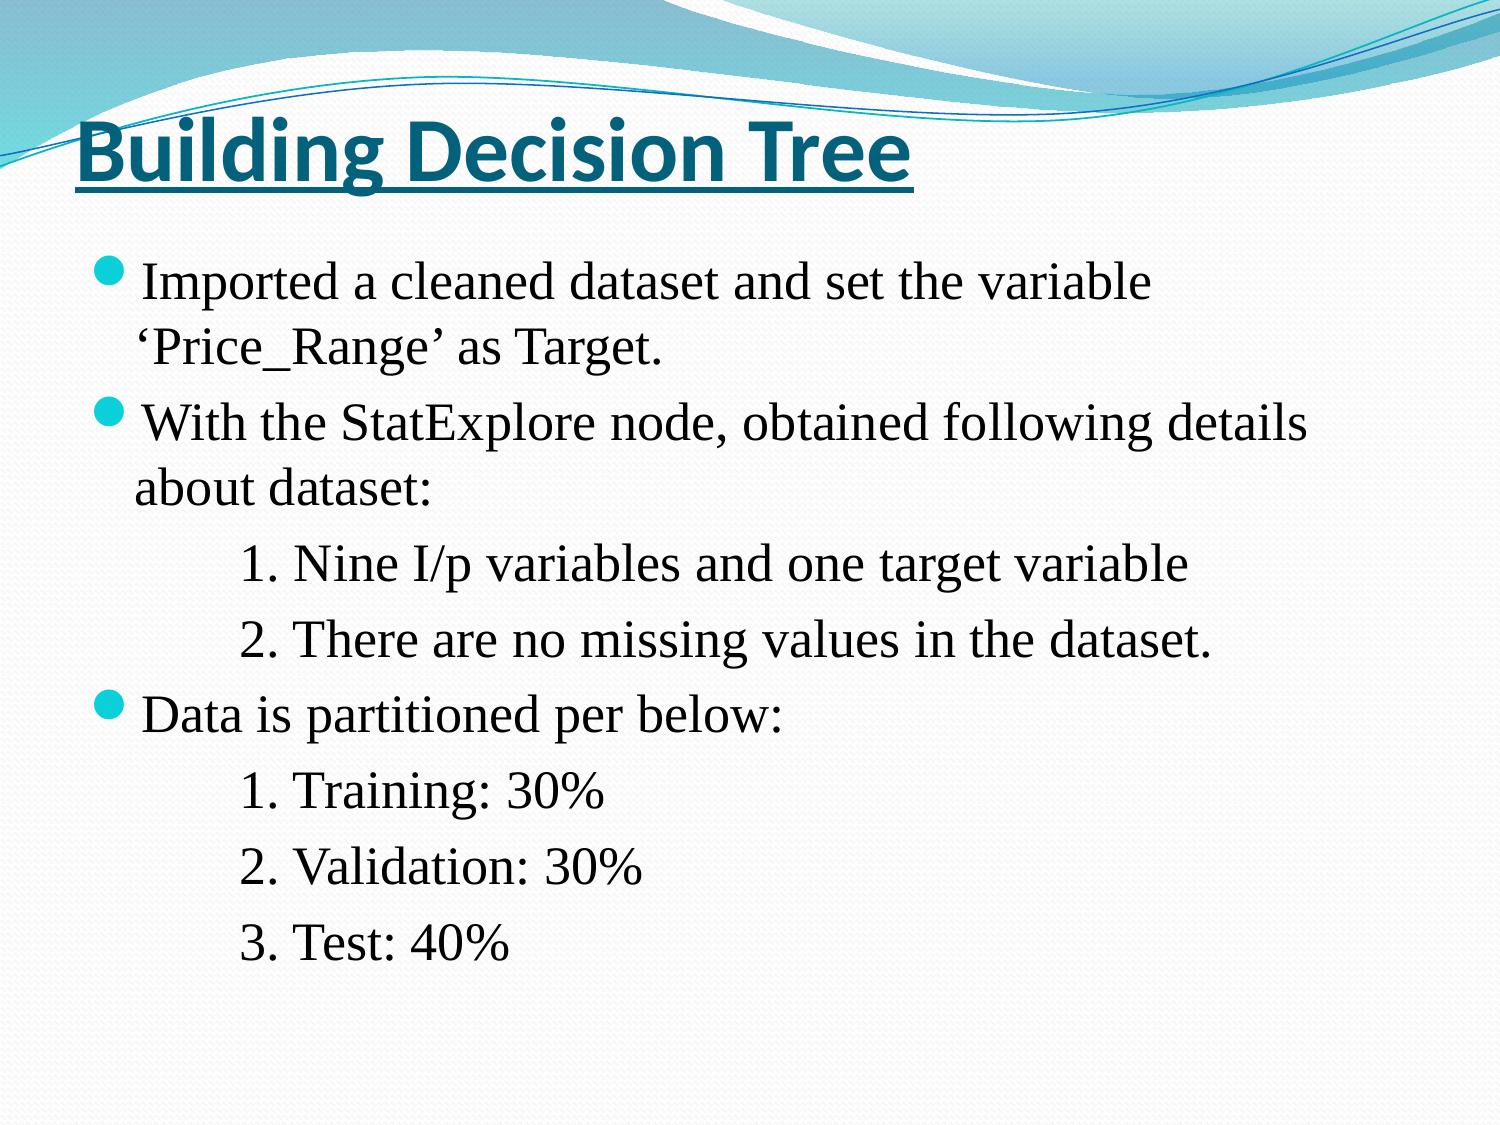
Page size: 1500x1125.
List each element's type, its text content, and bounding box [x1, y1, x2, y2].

list Imported a cleaned dataset and set the variable ‘Price_Range’ as Target. With the StatExplore node, obtained following details about dataset: 1. Nine I/p variables and one target variable 2. There are no missing values in the dataset. Data is partitioned per below: 1. Training: 30% 2. Validation: 30% 3. Test: 40% [75, 237, 1425, 1038]
title Building Decision Tree [75, 50, 1425, 200]
